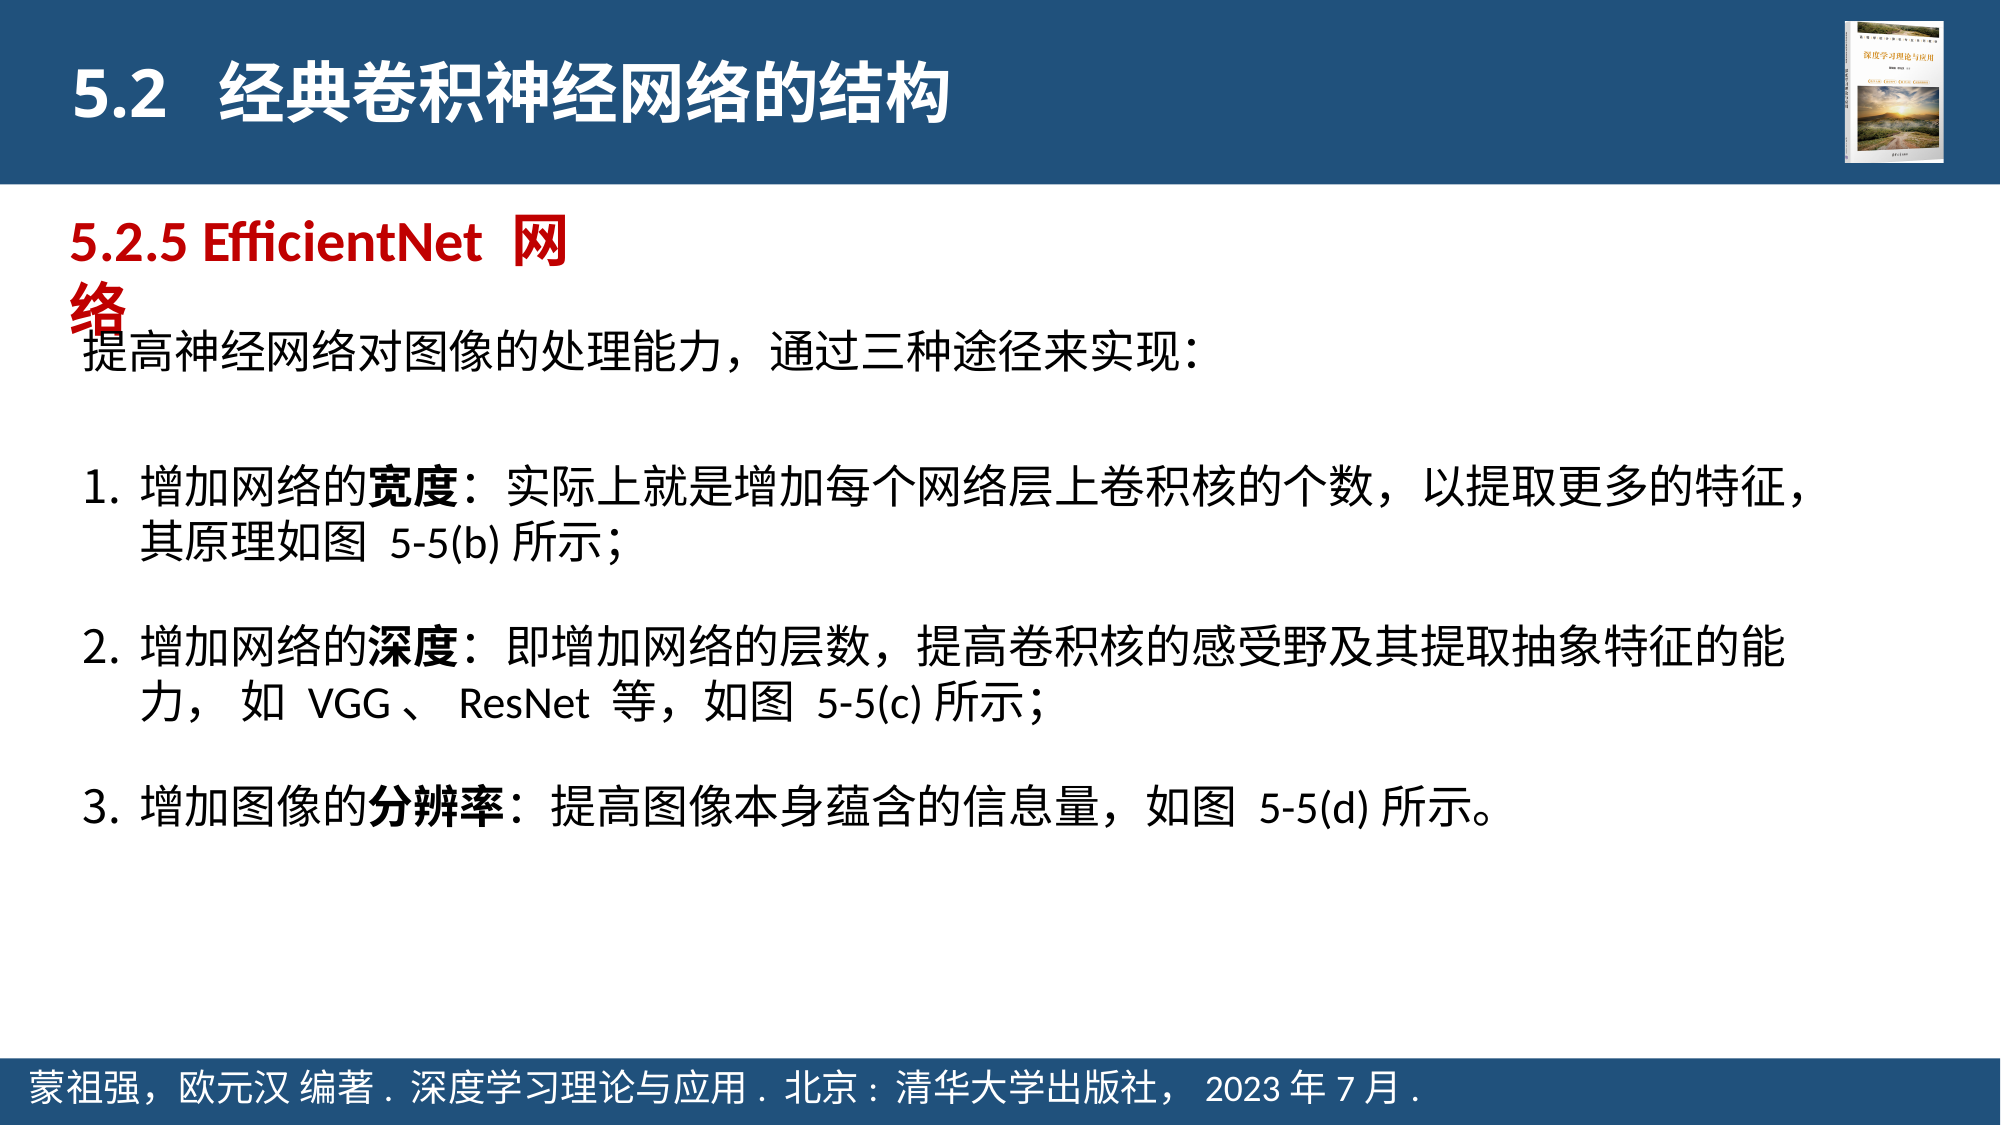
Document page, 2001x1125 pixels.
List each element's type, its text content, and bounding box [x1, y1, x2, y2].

text_box 5.2.5 EfficientNet 网络 [55, 195, 639, 421]
picture [1844, 21, 1944, 163]
text_box 提高神经网络对图像的处理能力，通过三种途径来实现： 增加网络的宽度：实际上就是增加每个网络层上卷积核的个数，以提取更多的特征，其原理如图 5-5(b)所示； 增加网络的深度：即增加网络的层数，提高卷积核的感受野及其提取抽象特征的能力， 如 VGG、ResNet 等，如图 5-5(c)所示； 增加图像的分辨率：提高图像本身蕴含的信息量，如图 5-5(d)所示。 [68, 315, 1831, 840]
text_box 5.2 经典卷积神经网络的结构 [55, 42, 1555, 233]
